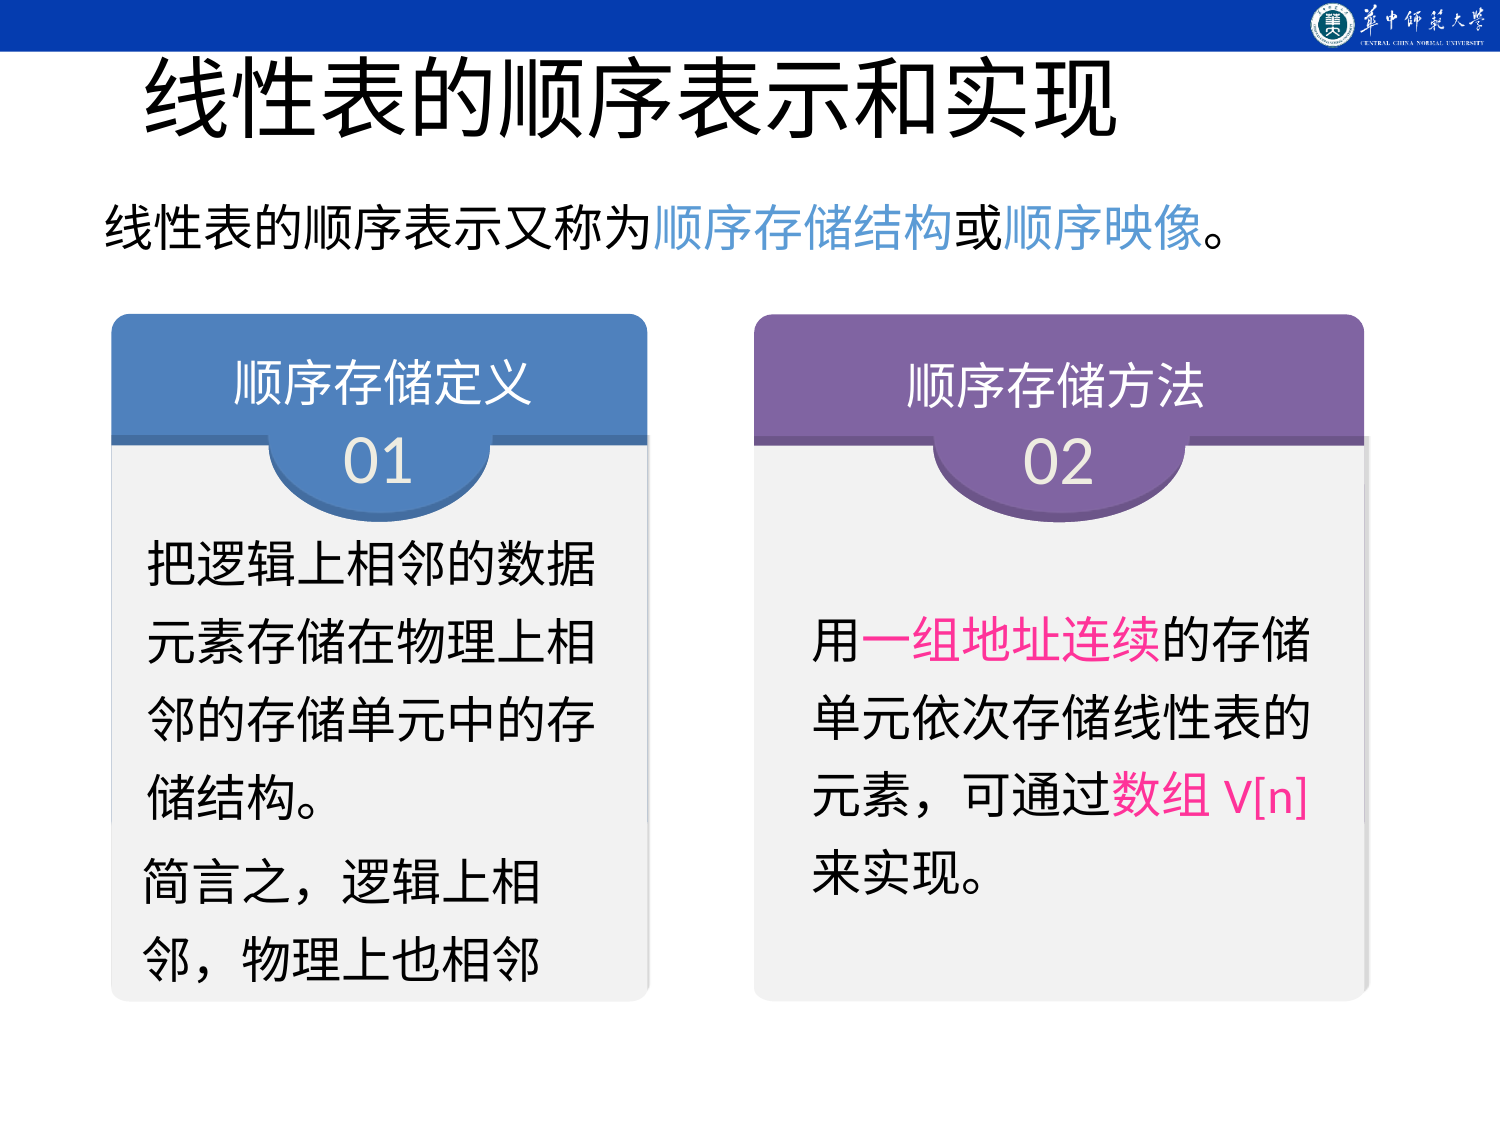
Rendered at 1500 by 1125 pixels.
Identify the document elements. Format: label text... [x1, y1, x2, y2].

text_box 线性表的顺序表示和实现 [126, 46, 1137, 160]
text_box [111, 313, 648, 1002]
picture [1310, 2, 1486, 48]
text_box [754, 314, 1365, 1002]
text_box 线性表的顺序表示又称为顺序存储结构或顺序映像。 [88, 171, 1473, 264]
